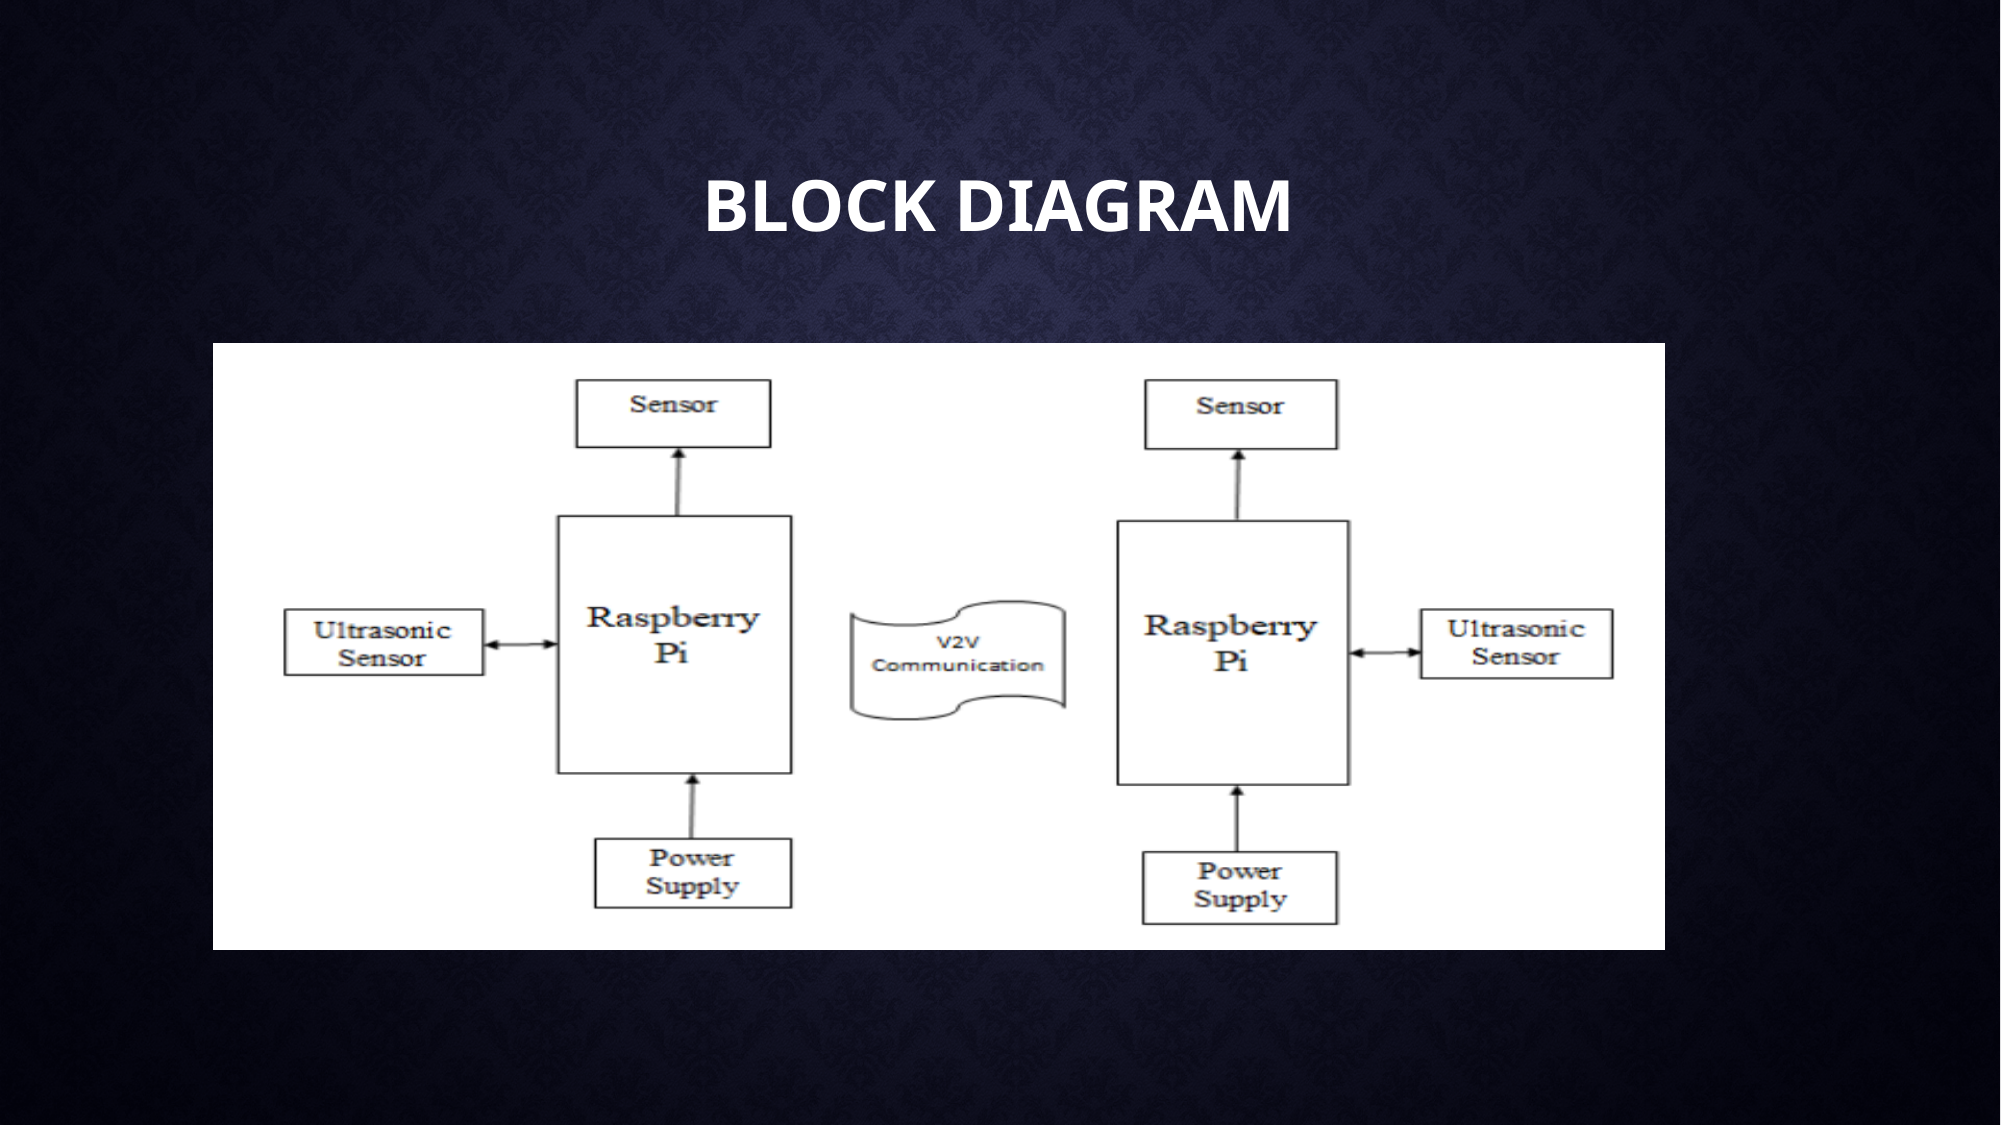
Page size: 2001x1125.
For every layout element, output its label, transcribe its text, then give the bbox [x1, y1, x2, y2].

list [213, 343, 1665, 951]
title Block Diagram [149, 99, 1849, 318]
